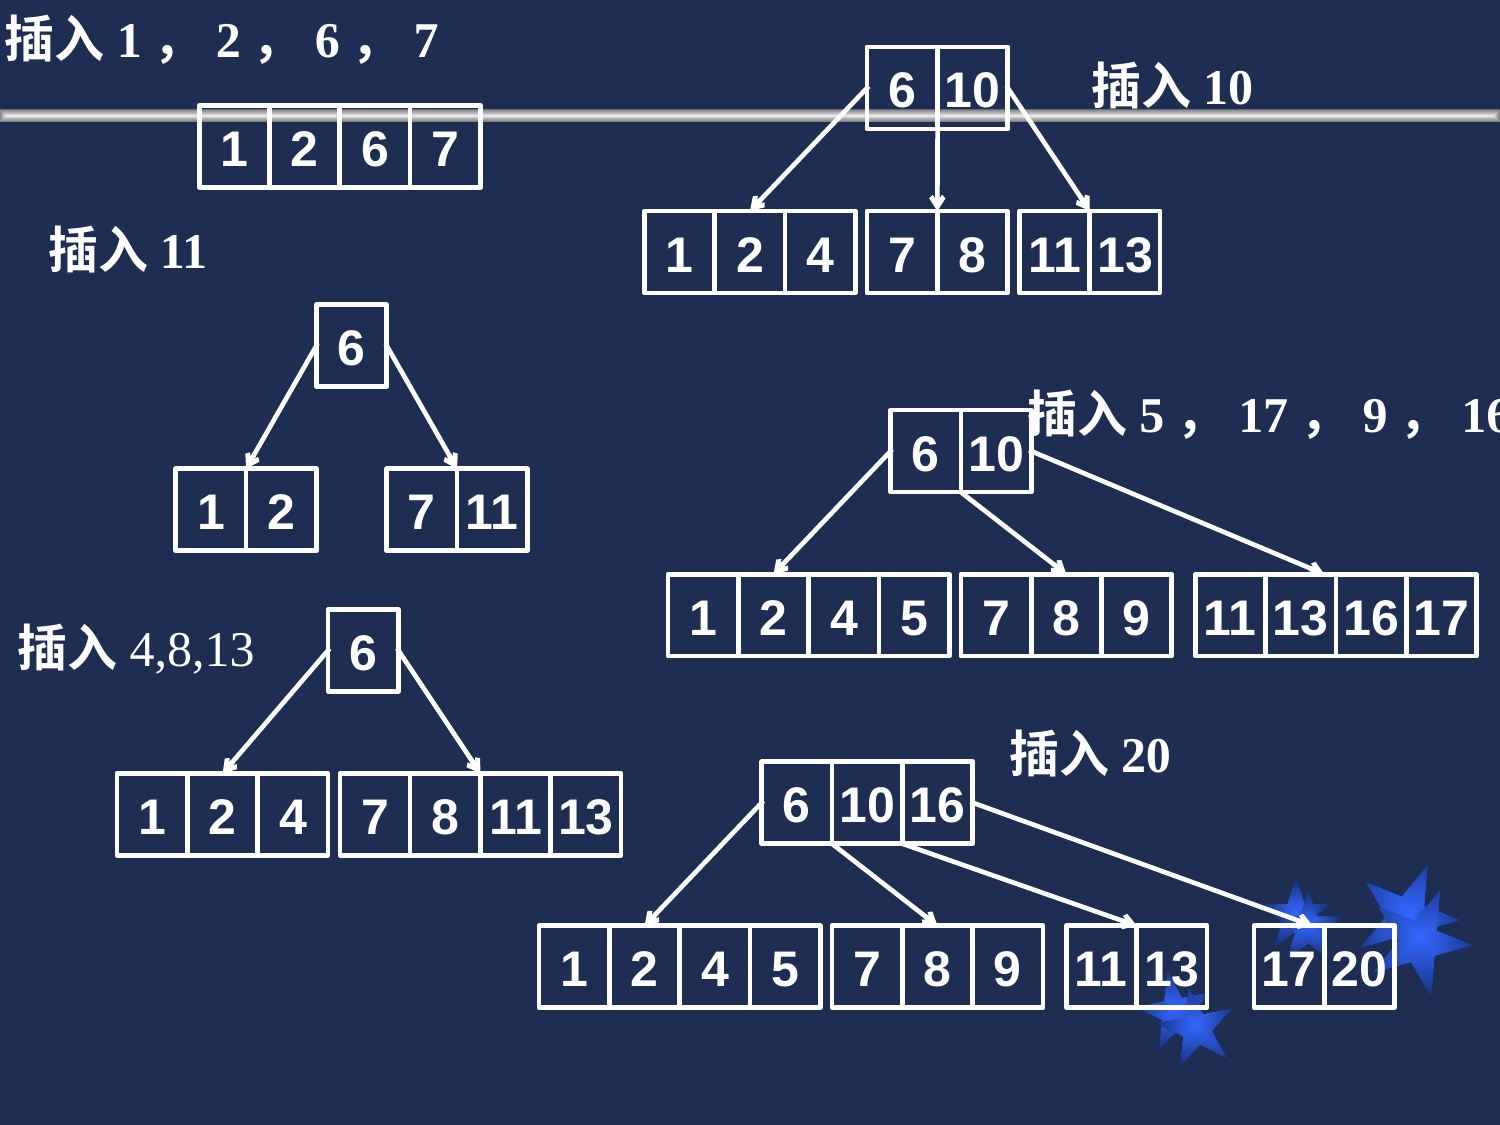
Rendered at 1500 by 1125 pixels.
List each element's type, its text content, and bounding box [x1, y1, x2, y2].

text_box 插入10 [1161, 46, 1268, 122]
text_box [644, 46, 1161, 294]
text_box 插入11 [33, 210, 223, 286]
text_box 插入1，2，6，7 [0, 0, 454, 75]
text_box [538, 761, 1395, 1008]
text_box 插入4,8,13 [2, 609, 115, 685]
text_box 插入5，17，9，16 [1012, 374, 1500, 450]
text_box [116, 609, 622, 856]
text_box 插入20 [994, 714, 1186, 760]
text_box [175, 304, 528, 551]
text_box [198, 105, 481, 188]
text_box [667, 409, 1477, 657]
